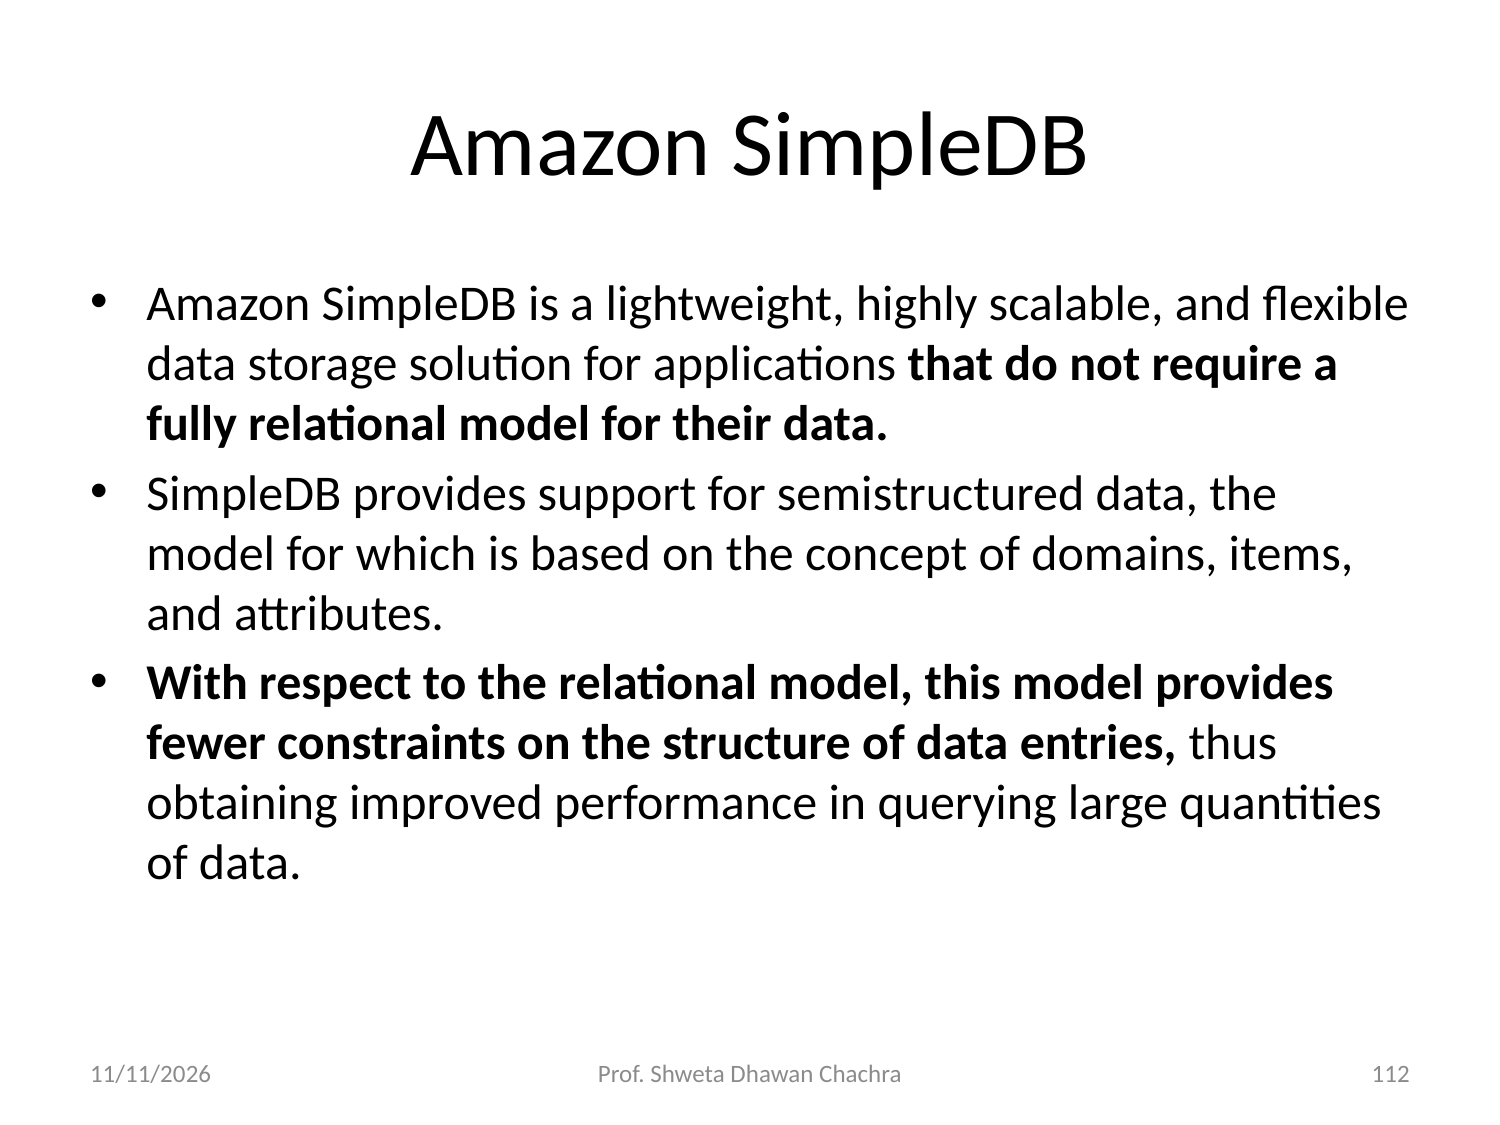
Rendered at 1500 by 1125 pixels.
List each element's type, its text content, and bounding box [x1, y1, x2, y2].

list Amazon SimpleDB is a lightweight, highly scalable, and flexible data storage solution for applications that do not require a fully relational model for their data. SimpleDB provides support for semistructured data, the model for which is based on the concept of domains, items, and attributes. With respect to the relational model, this model provides fewer constraints on the structure of data entries, thus obtaining improved performance in querying large quantities of data. [75, 262, 1425, 1005]
footer Prof. Shweta Dhawan Chachra [512, 1042, 988, 1103]
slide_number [75, 1042, 425, 1103]
title Amazon SimpleDB [75, 45, 1425, 233]
slide_number 112 [1074, 1042, 1425, 1103]
